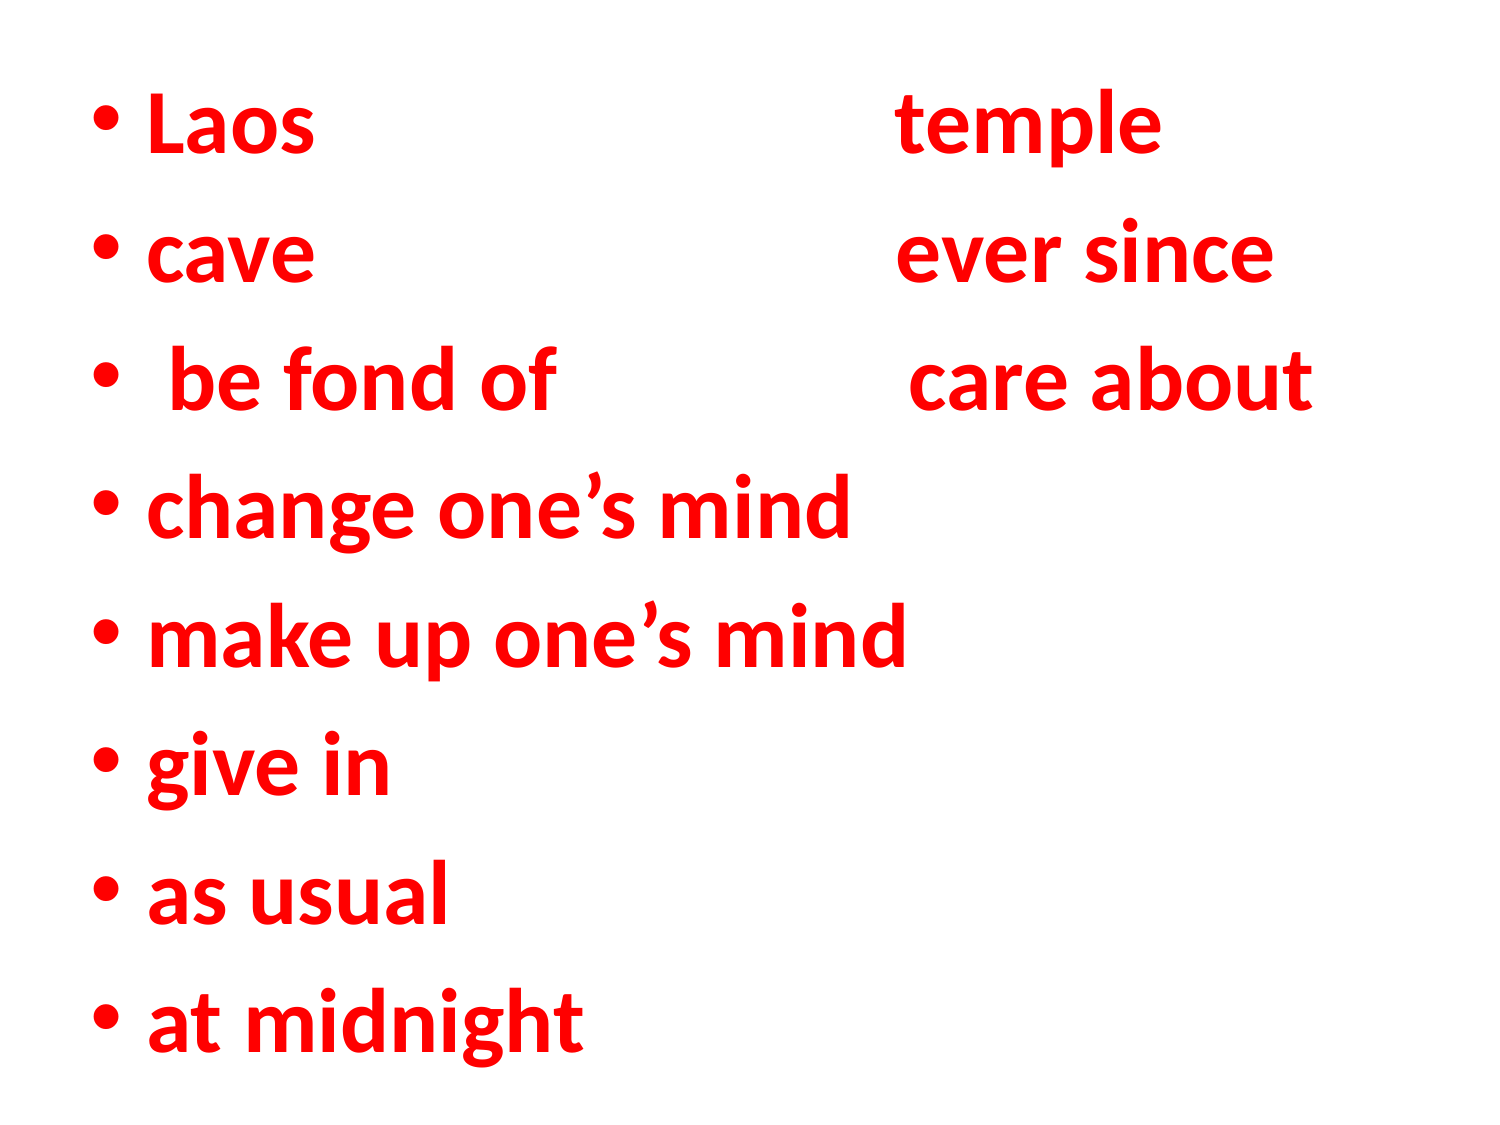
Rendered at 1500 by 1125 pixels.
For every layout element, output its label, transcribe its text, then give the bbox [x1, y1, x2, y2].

list Laos temple cave ever since be fond of care about change one’s mind make up one’s mind give in as usual at midnight [75, 54, 1425, 1106]
